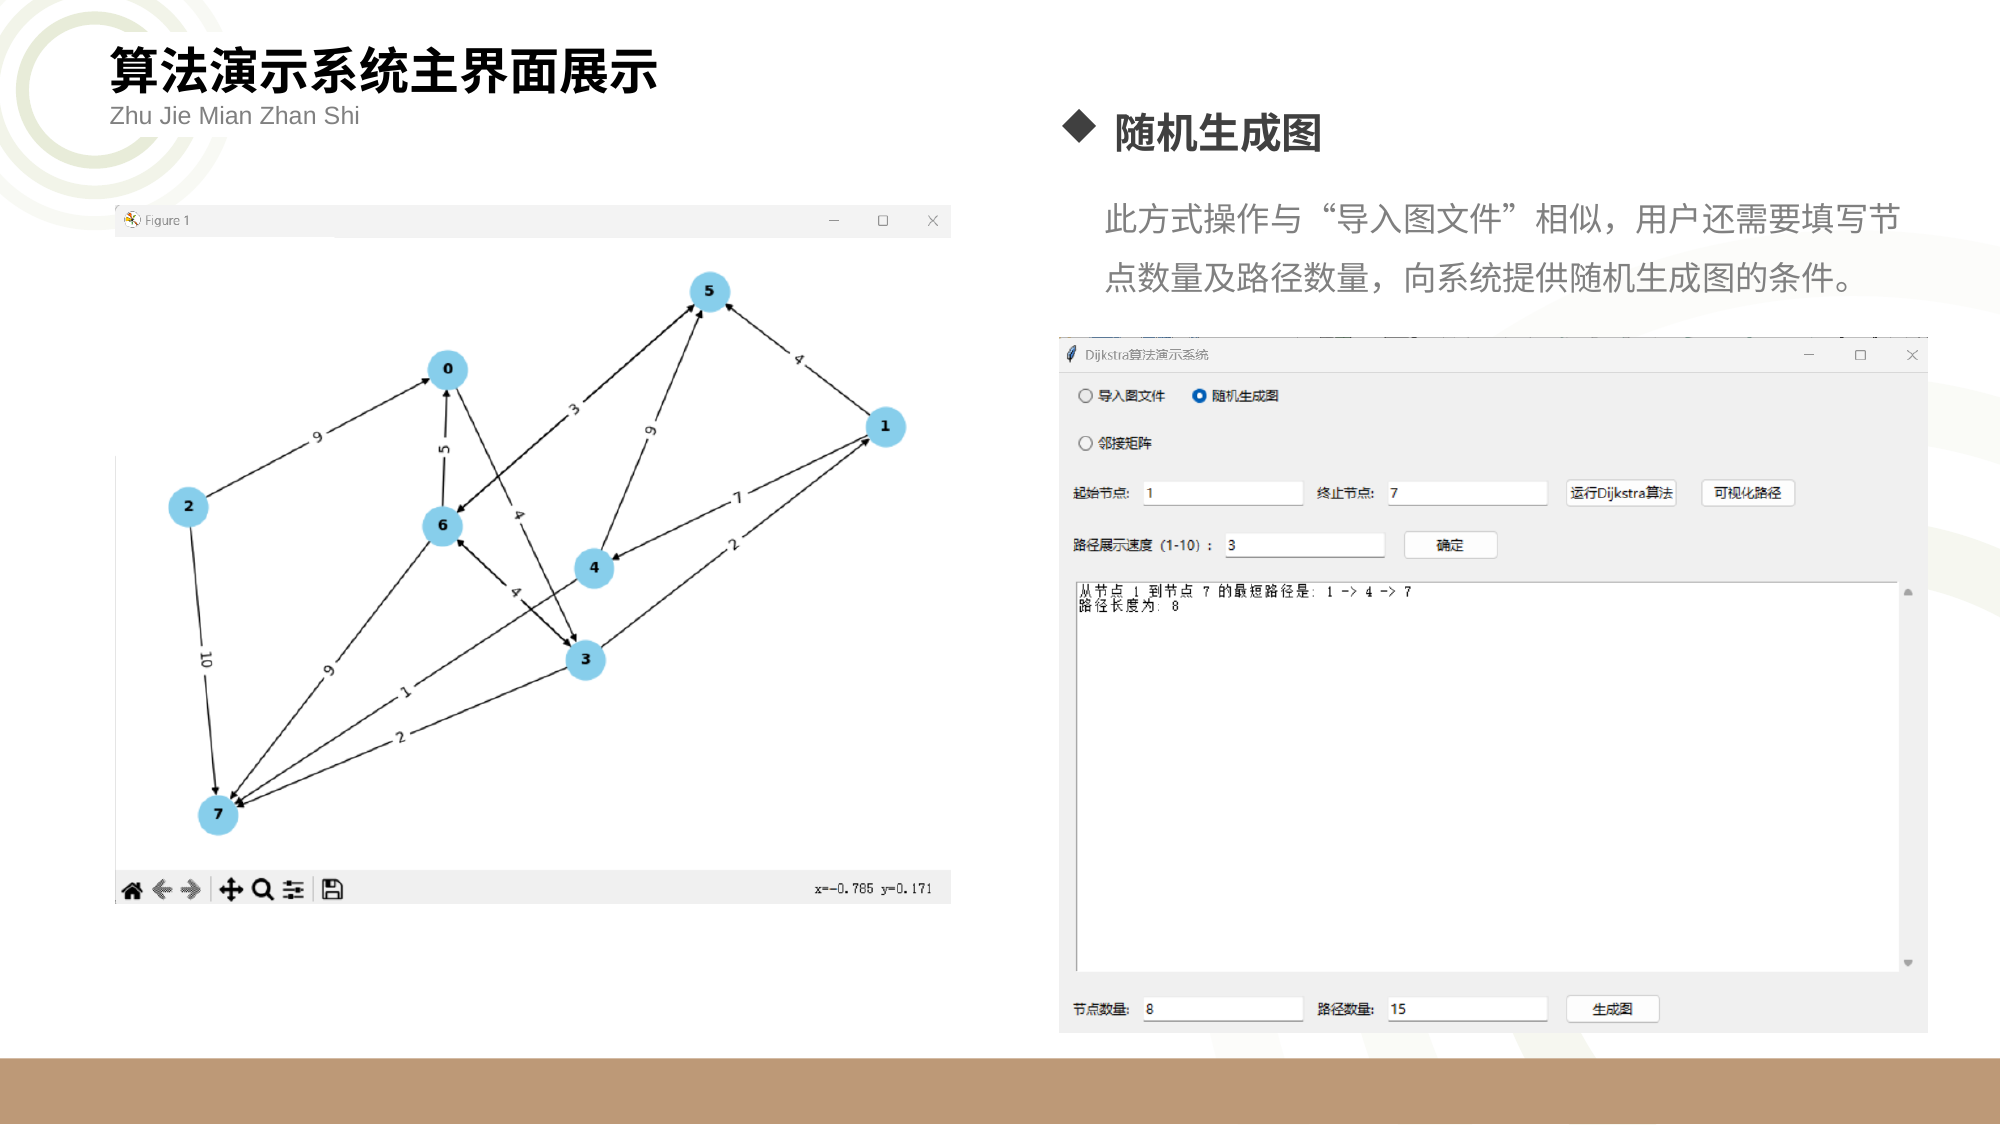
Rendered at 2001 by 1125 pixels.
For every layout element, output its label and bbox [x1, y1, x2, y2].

text_box [0, 0, 2000, 1125]
picture [115, 205, 951, 904]
picture [1059, 337, 1928, 1033]
